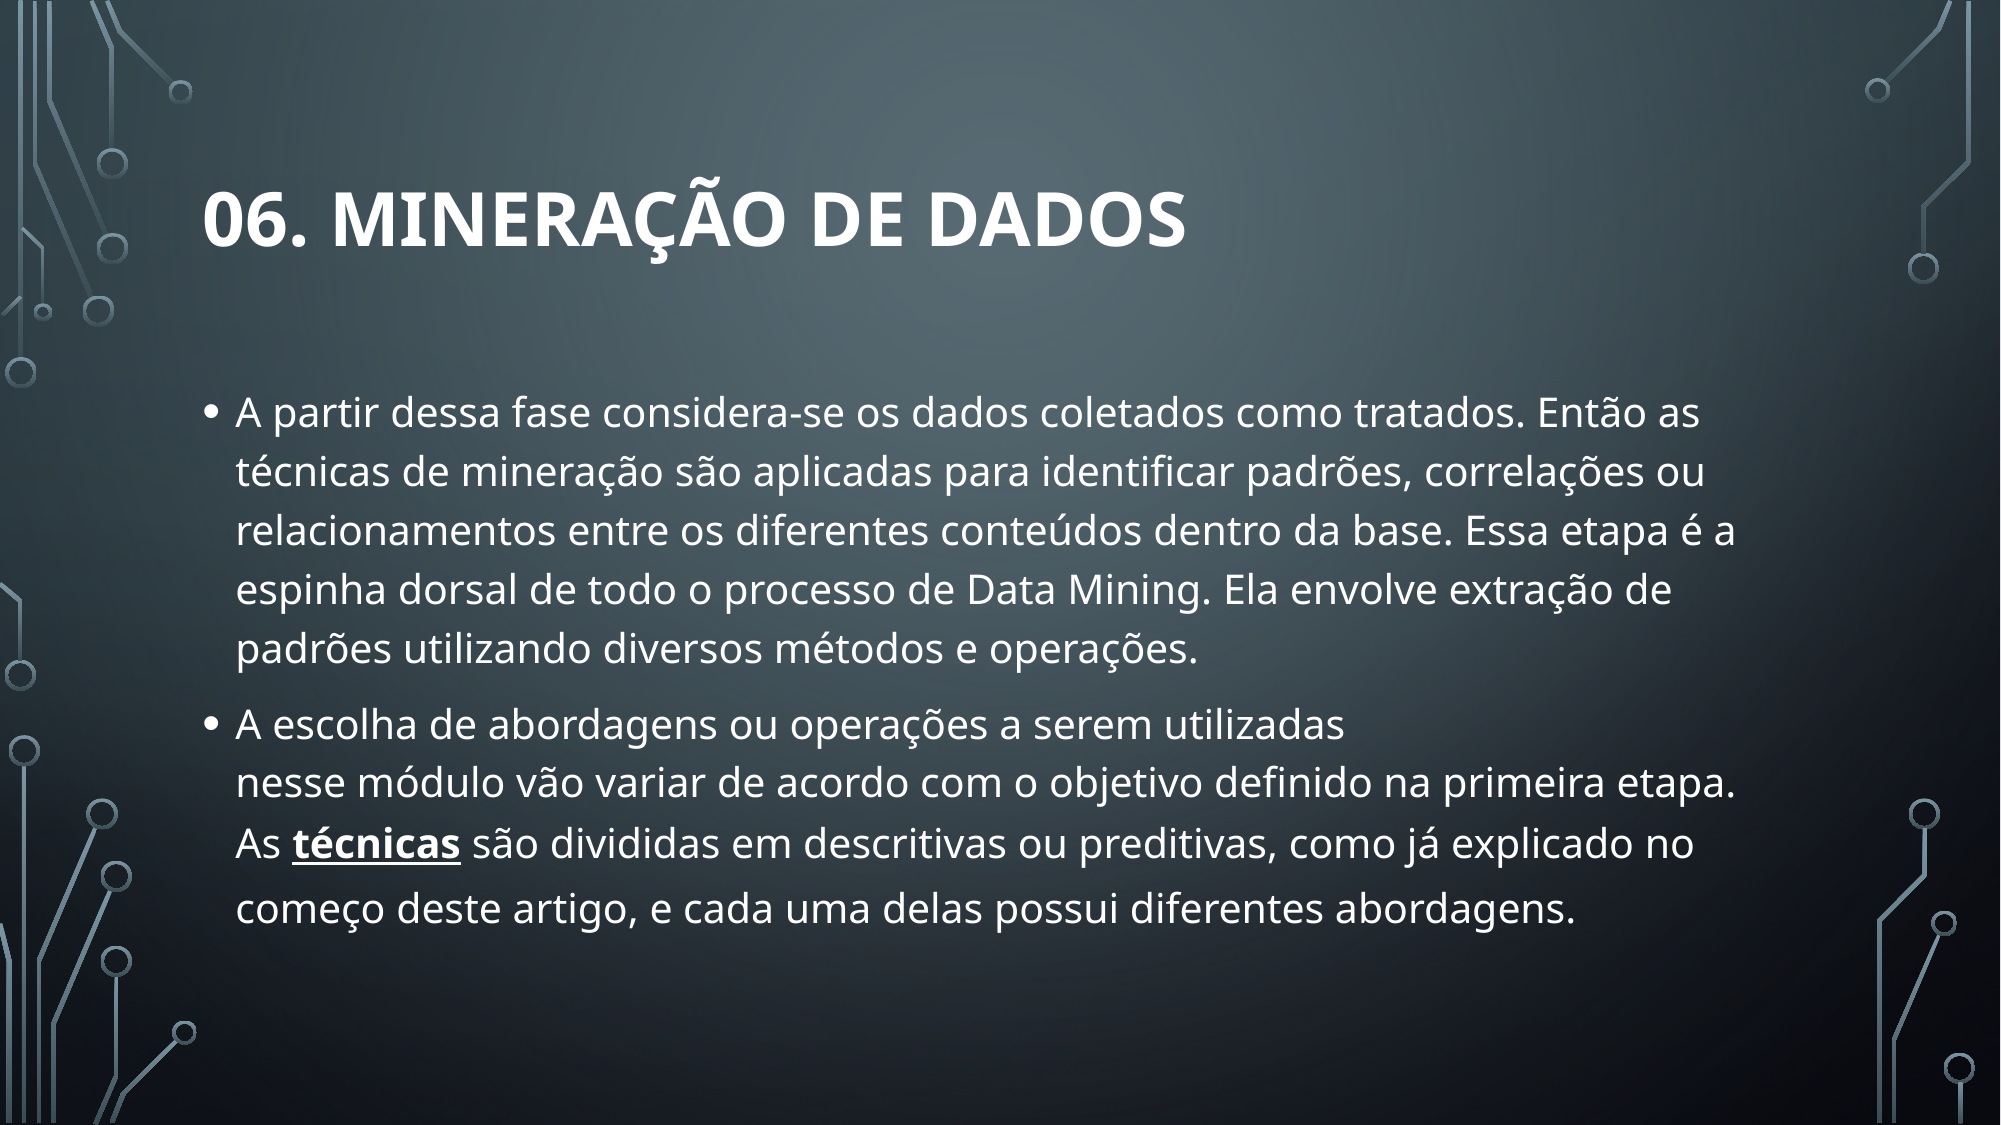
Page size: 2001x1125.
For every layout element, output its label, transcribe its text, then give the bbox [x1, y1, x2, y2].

title 06. Mineração de dados [187, 101, 1813, 344]
list A partir dessa fase considera-se os dados coletados como tratados. Então as técnicas de mineração são aplicadas para identificar padrões, correlações ou relacionamentos entre os diferentes conteúdos dentro da base. Essa etapa é a espinha dorsal de todo o processo de Data Mining. Ela envolve extração de padrões utilizando diversos métodos e operações. A escolha de abordagens ou operações a serem utilizadas nesse módulo vão variar de acordo com o objetivo definido na primeira etapa. As técnicas são divididas em descritivas ou preditivas, como já explicado no começo deste artigo, e cada uma delas possui diferentes abordagens. [187, 369, 1813, 950]
